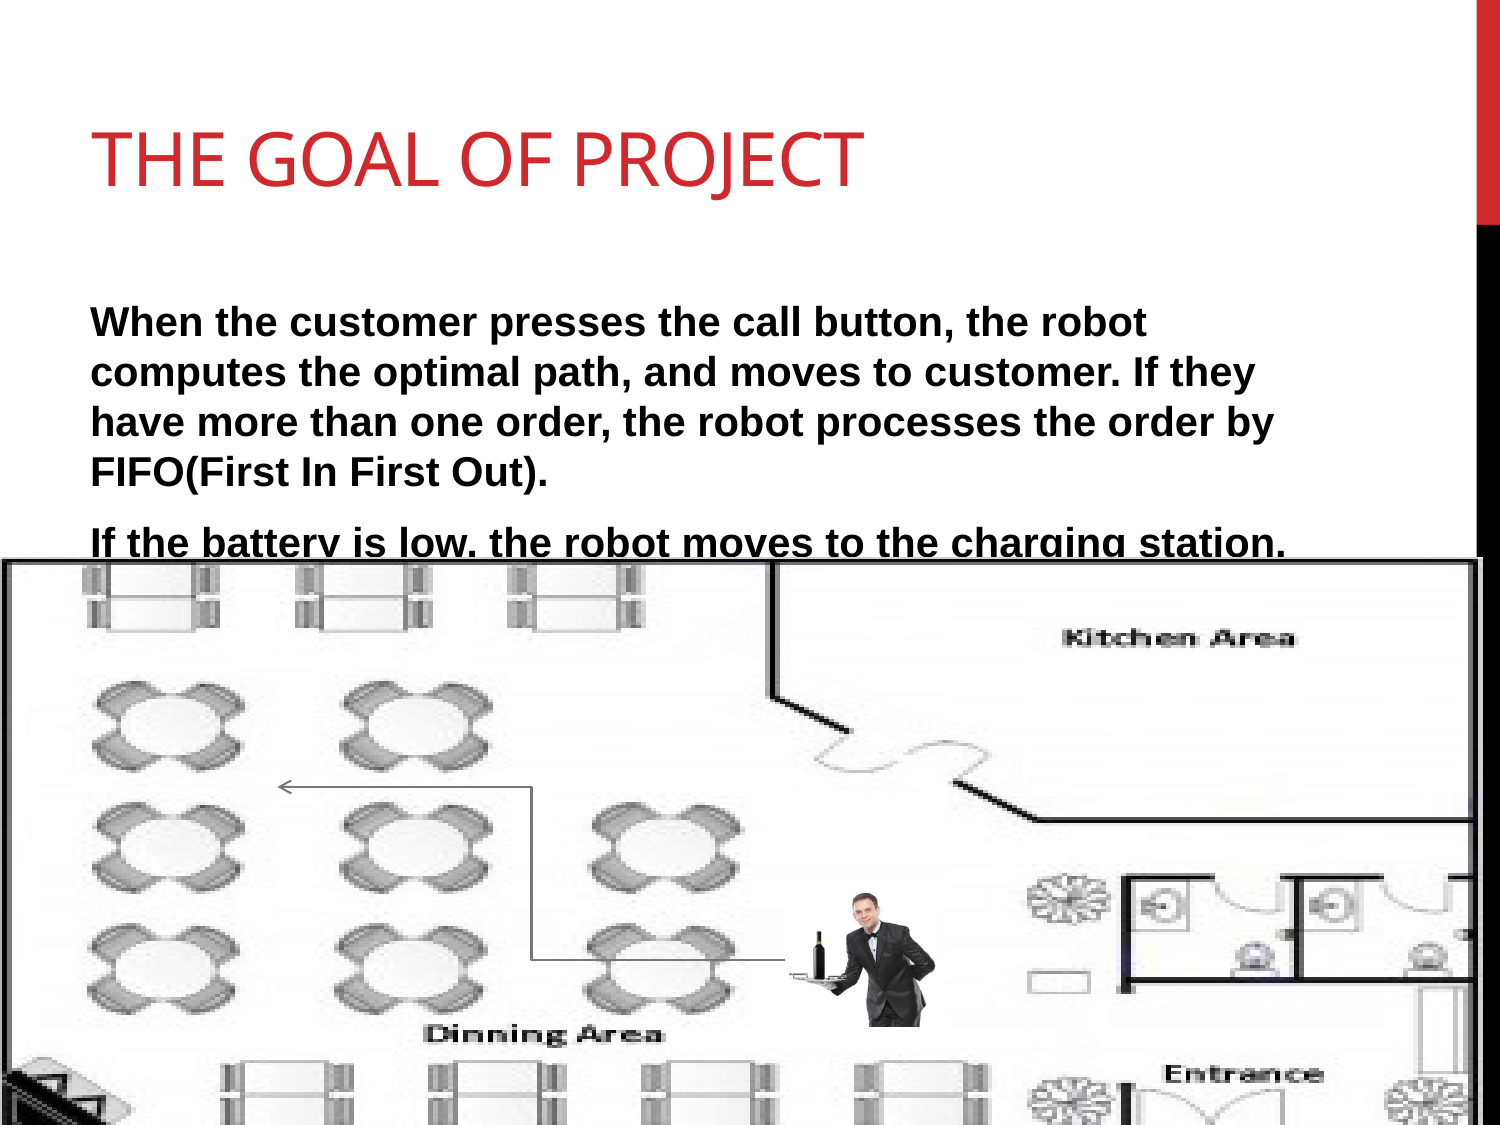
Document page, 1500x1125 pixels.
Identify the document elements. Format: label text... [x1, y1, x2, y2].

list When the customer presses the call button, the robot computes the optimal path, and moves to customer. If they have more than one order, the robot processes the order by FIFO(First In First Out). If the battery is low, the robot moves to the charging station. [75, 287, 1325, 552]
title The goal of project [76, 19, 1071, 209]
picture [0, 557, 1483, 1125]
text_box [276, 786, 786, 961]
